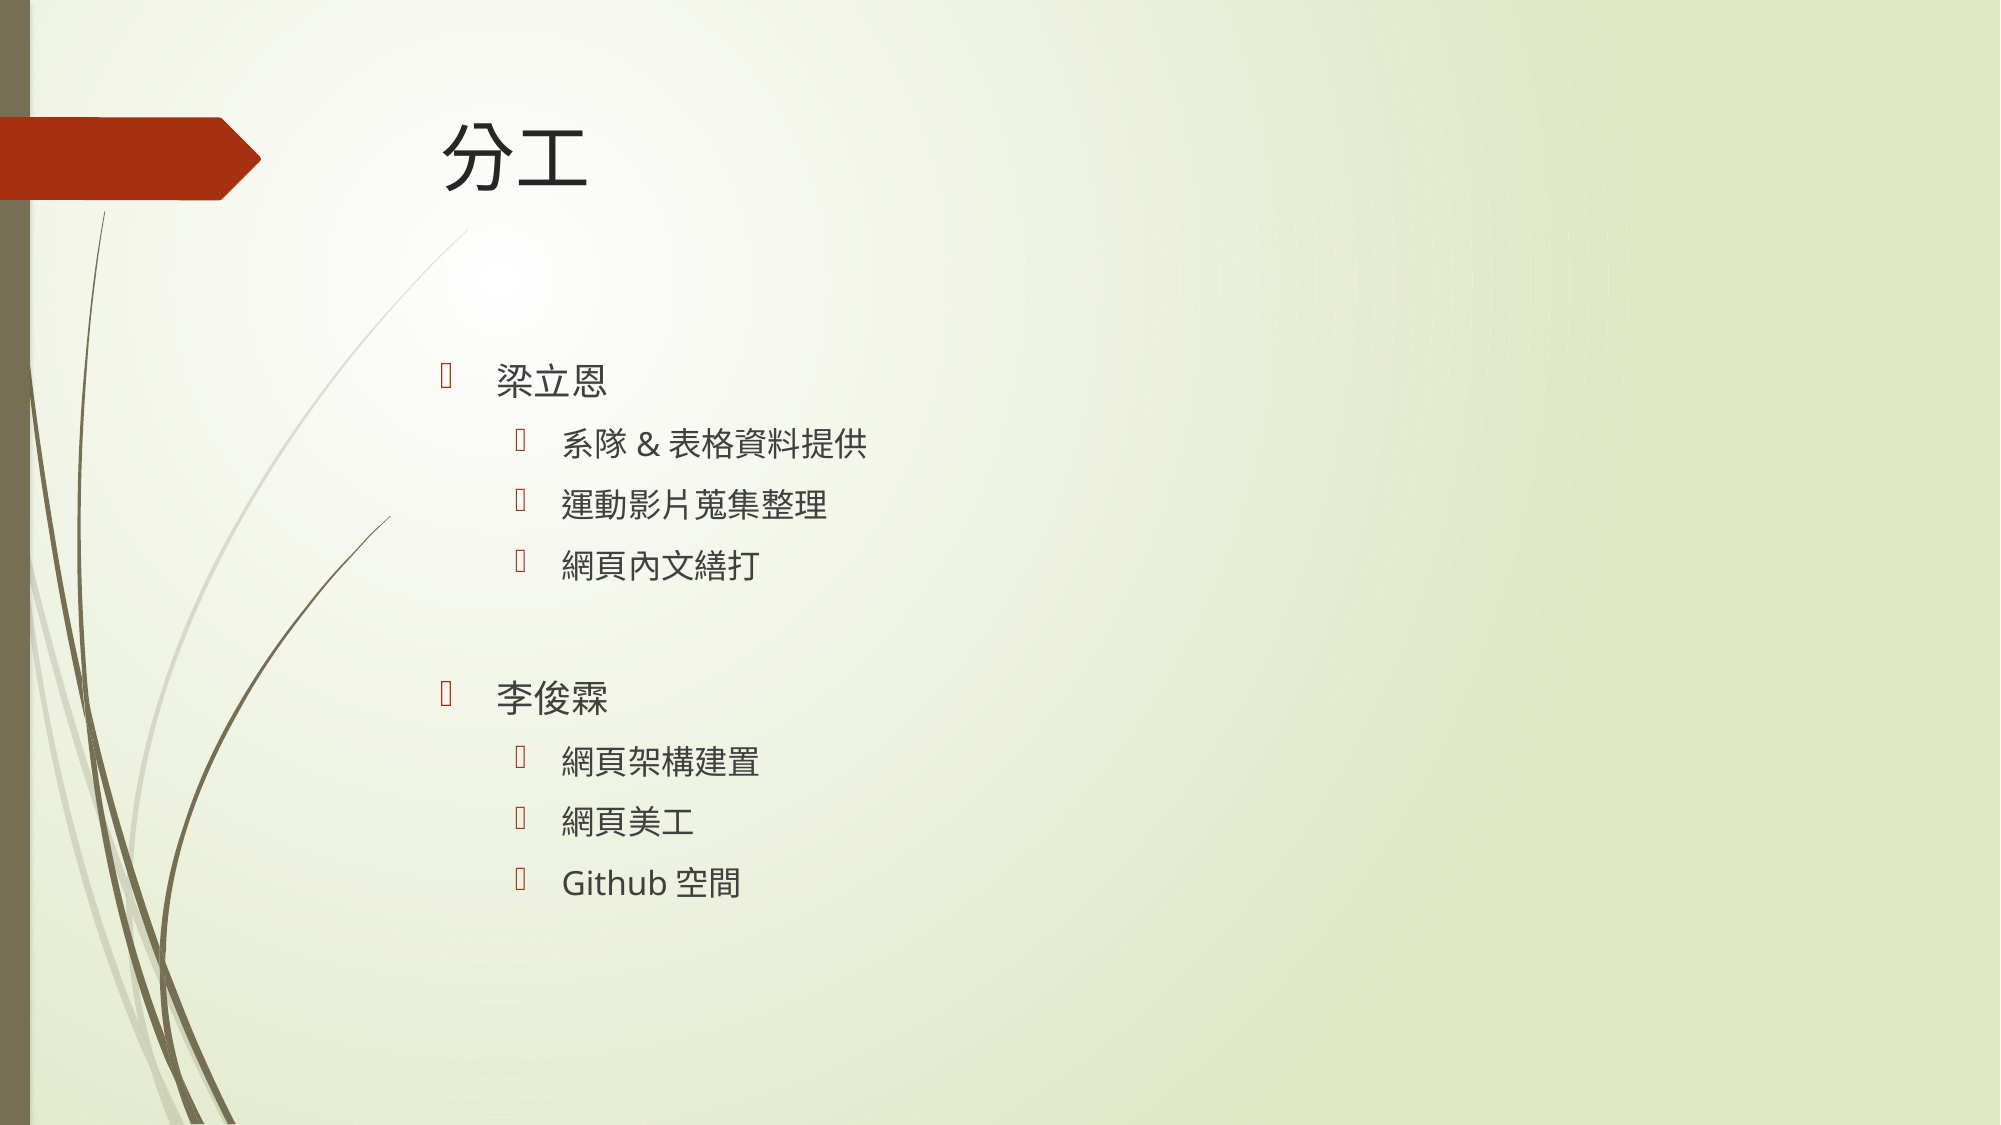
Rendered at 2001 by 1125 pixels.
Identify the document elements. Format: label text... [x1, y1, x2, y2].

list 梁立恩 系隊&表格資料提供 運動影片蒐集整理 網頁內文繕打 李俊霖 網頁架構建置 網頁美工 Github空間 [424, 350, 1888, 970]
title 分工 [425, 102, 1888, 313]
